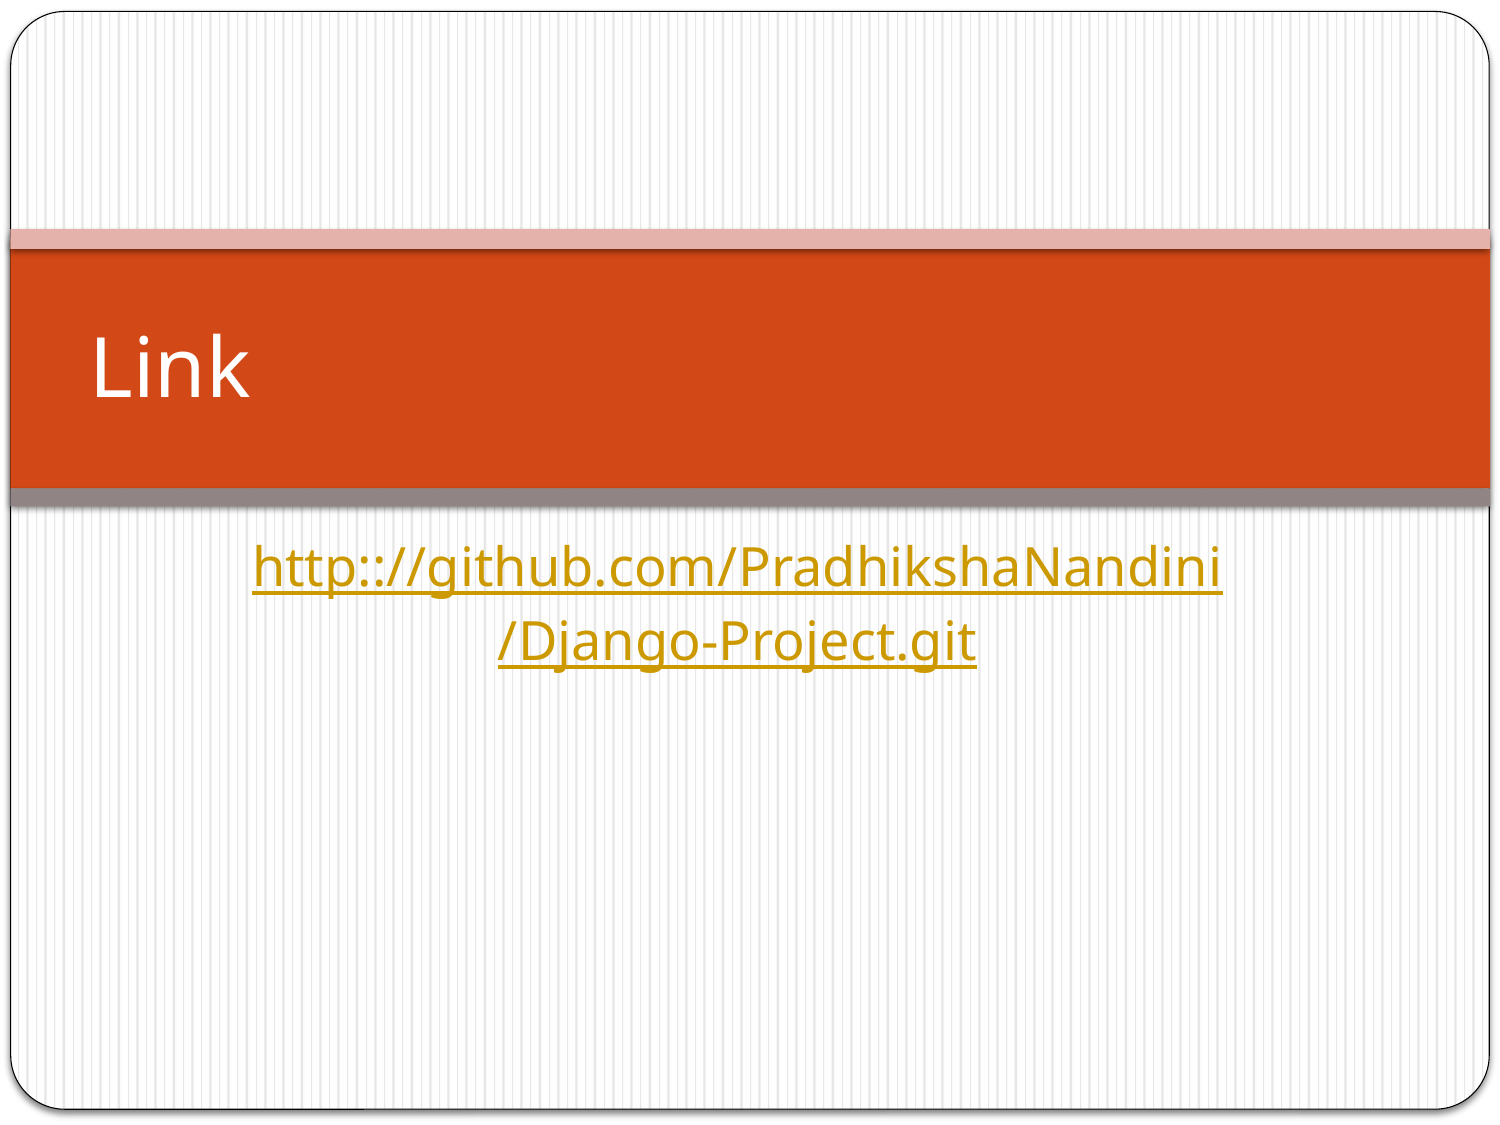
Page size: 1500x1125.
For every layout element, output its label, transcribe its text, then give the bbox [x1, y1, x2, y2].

title Link [75, 247, 1425, 489]
subtitle http:://github.com/PradhikshaNandini/Django-Project.git [212, 525, 1263, 788]
